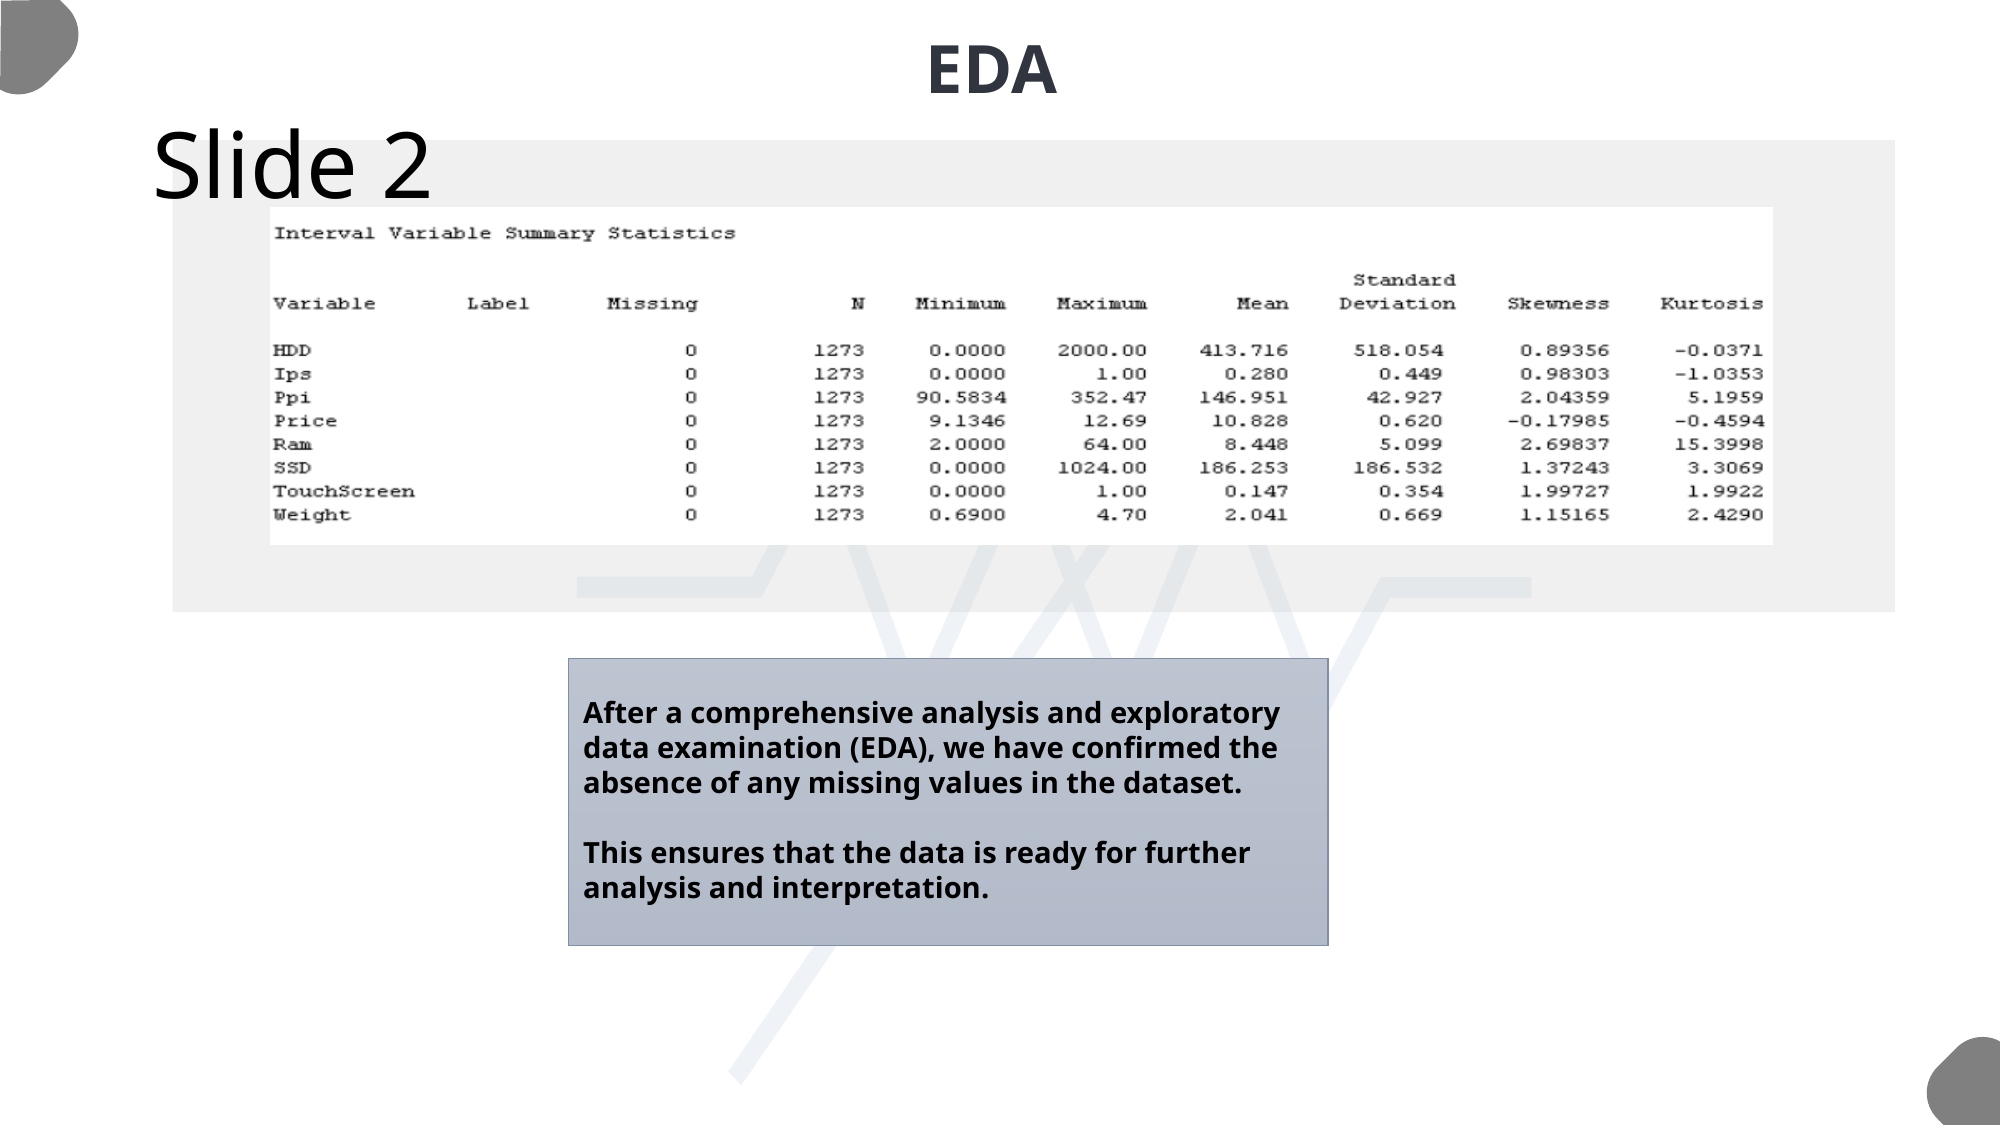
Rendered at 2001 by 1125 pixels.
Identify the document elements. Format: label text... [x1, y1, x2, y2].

picture [270, 207, 1773, 1089]
title Slide 2 [137, 59, 1863, 278]
text_box [1925, 1035, 2000, 1125]
text_box [1540, 139, 1896, 613]
text_box [0, 0, 80, 96]
text_box [172, 278, 568, 613]
text_box EDA [925, 27, 1075, 59]
